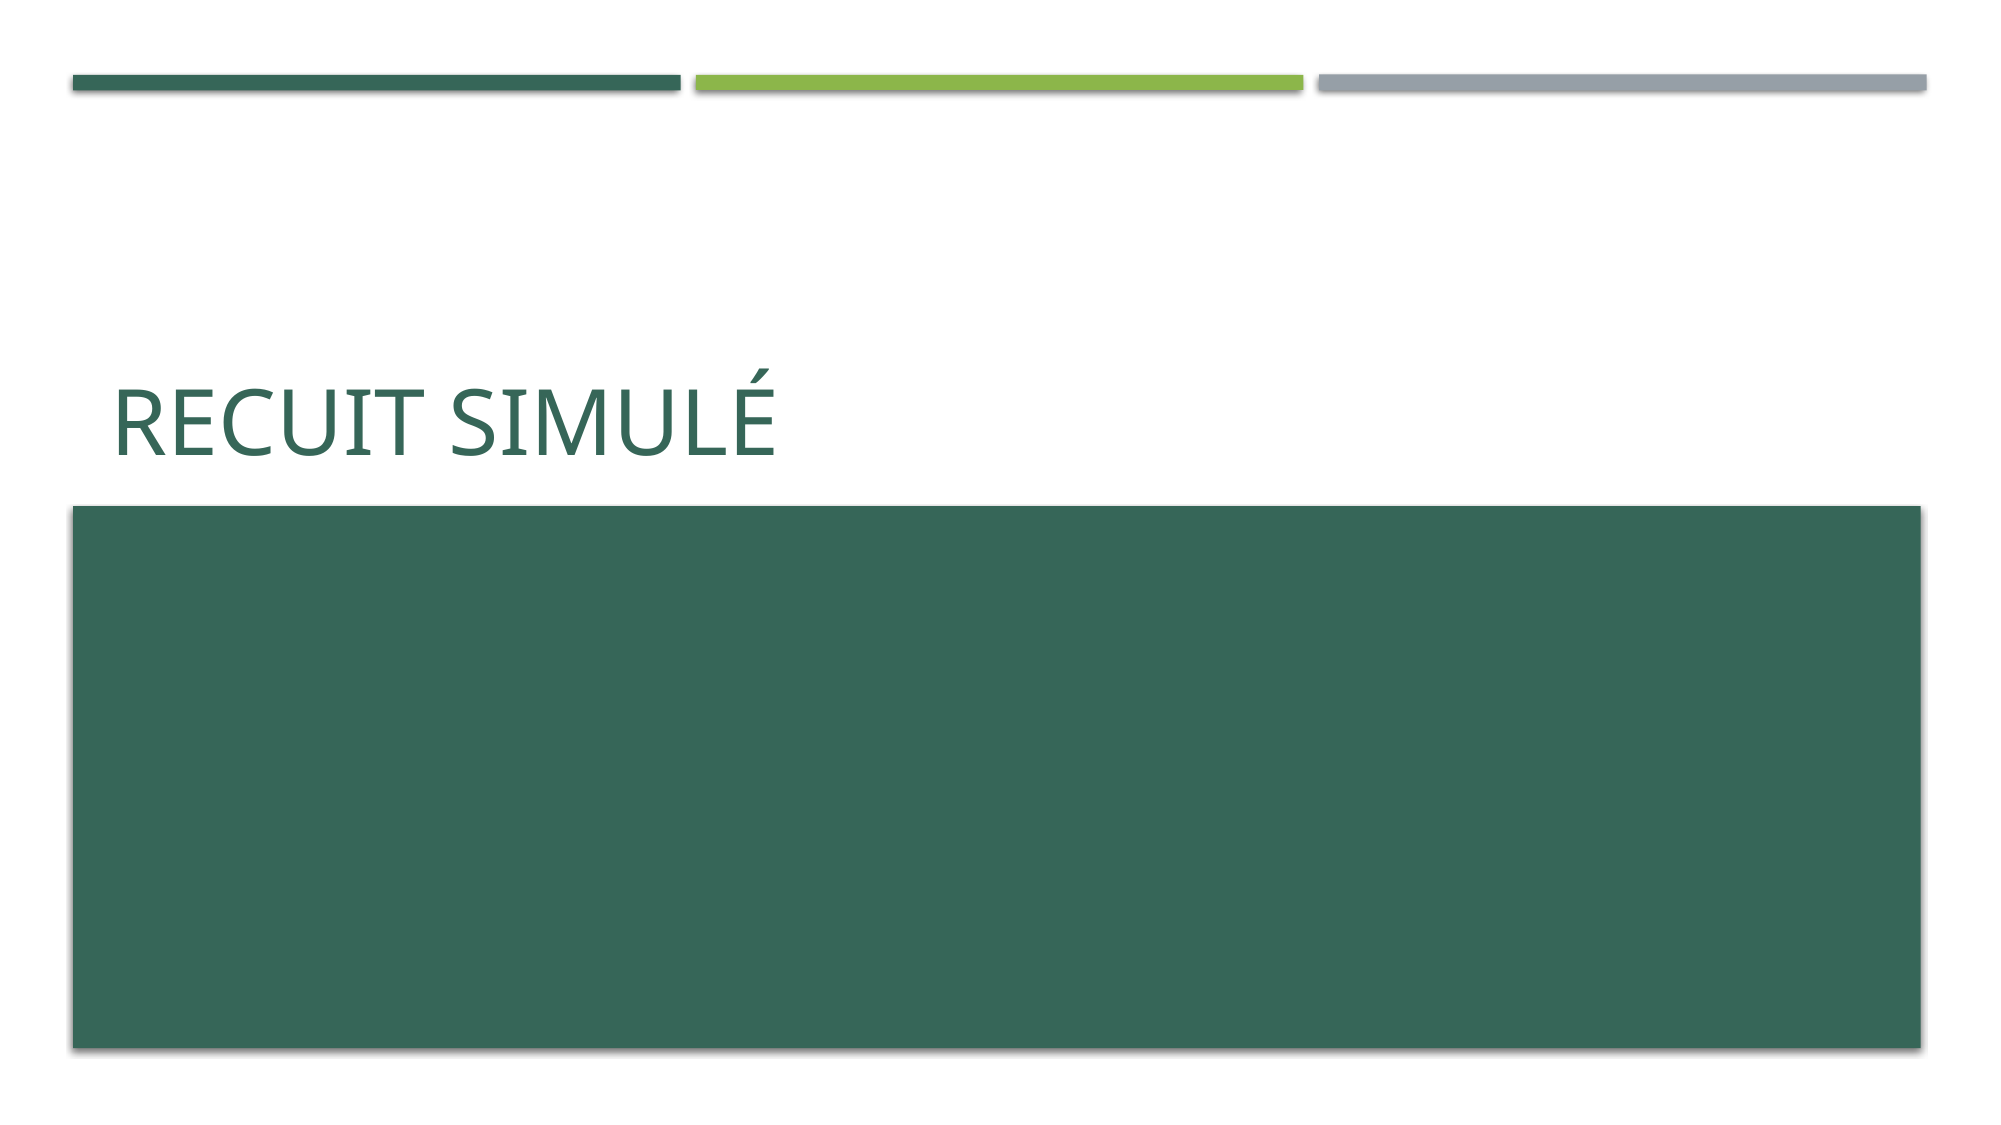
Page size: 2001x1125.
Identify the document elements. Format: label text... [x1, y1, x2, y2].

title Recuit Simulé [95, 239, 1899, 482]
